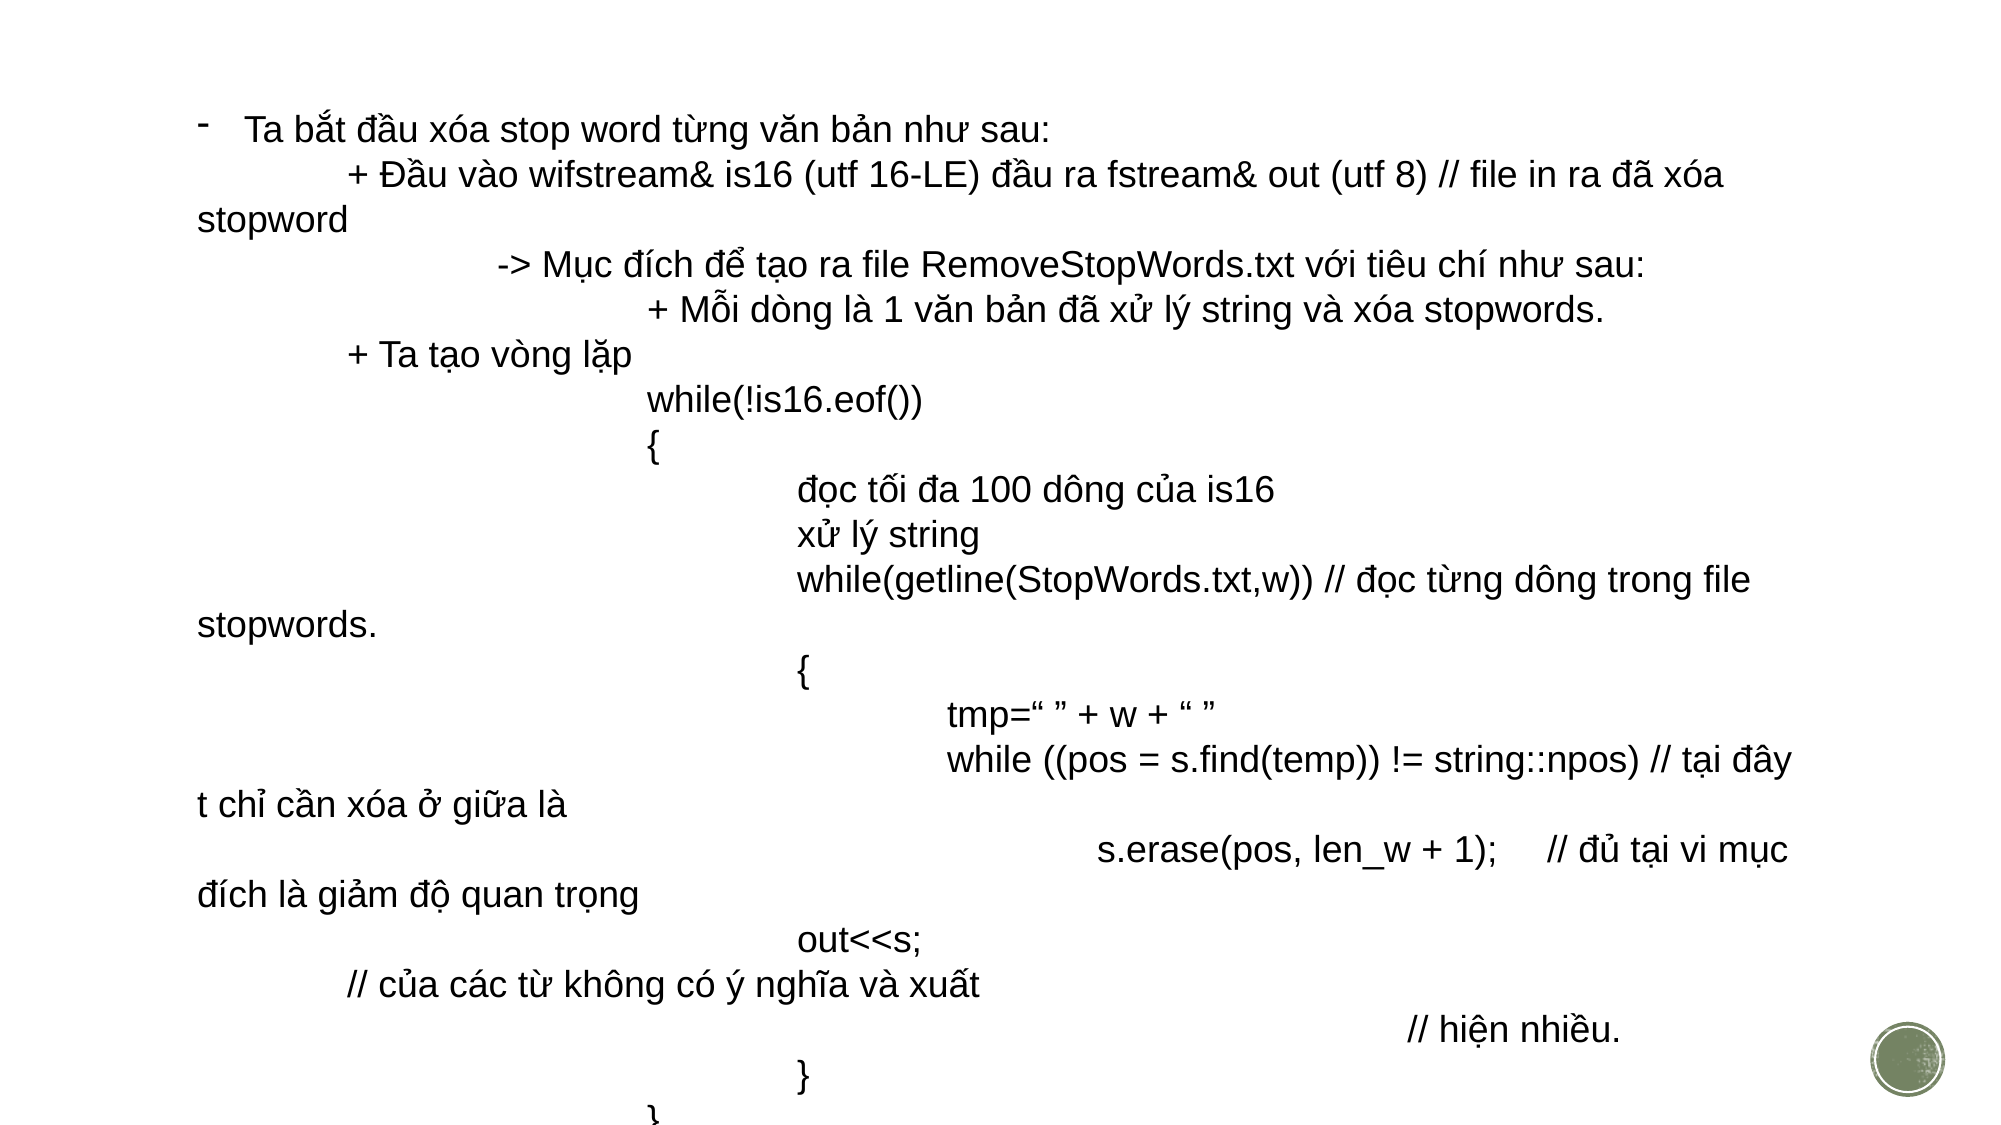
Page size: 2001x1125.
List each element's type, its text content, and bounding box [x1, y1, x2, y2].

text_box Ta bắt đầu xóa stop word từng văn bản như sau: + Đầu vào wifstream& is16 (utf 16-LE) đầu ra fstream& out (utf 8) // file in ra đã xóa stopword -> Mục đích để tạo ra file RemoveStopWords.txt với tiêu chí như sau: + Mỗi dòng là 1 văn bản đã xử lý string và xóa stopwords. + Ta tạo vòng lặp while(!is16.eof()) { đọc tối đa 100 dông của is16 xử lý string while(getline(StopWords.txt,w)) // đọc từng dông trong file stopwords. { tmp=“ ” + w + “ ” while ((pos = s.find(temp)) != string::npos) // tại đây t chỉ cần xóa ở giữa là s.erase(pos, len_w + 1); // đủ tại vi mục đích là giảm độ quan trọng out<<s; // của các từ không có ý nghĩa và xuất // hiện nhiều. } } chuyển con trỏ file StopWords.txt về đầu file. out<< “\n”; [182, 97, 1818, 1125]
